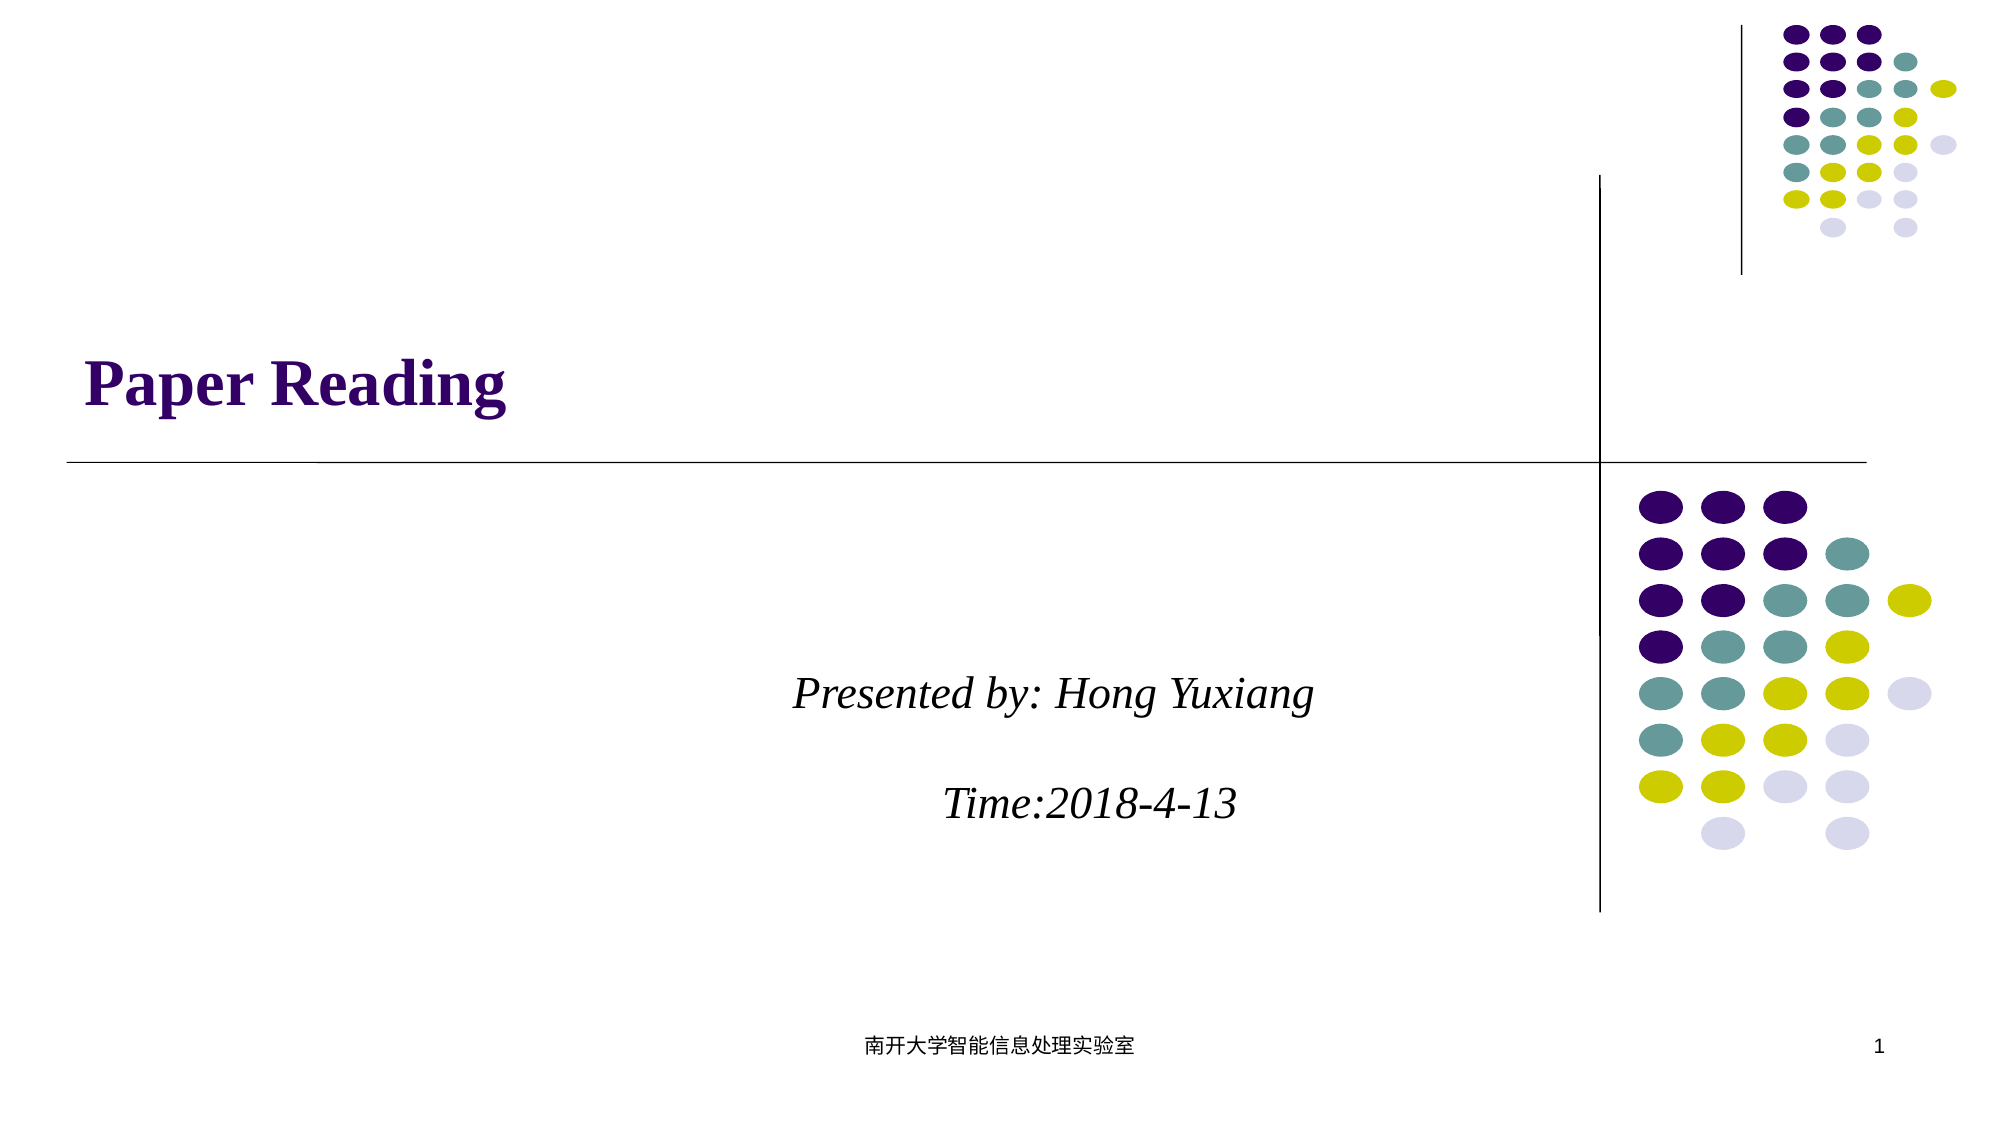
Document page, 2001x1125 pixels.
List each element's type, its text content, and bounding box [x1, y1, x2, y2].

title Paper Reading [69, 76, 1553, 427]
footer 南开大学智能信息处理实验室 [683, 1025, 1317, 1100]
slide_number 1 [1433, 1025, 1900, 1100]
text_box Presented by: Hong Yuxiang Time:2018-4-13 [777, 655, 1391, 836]
